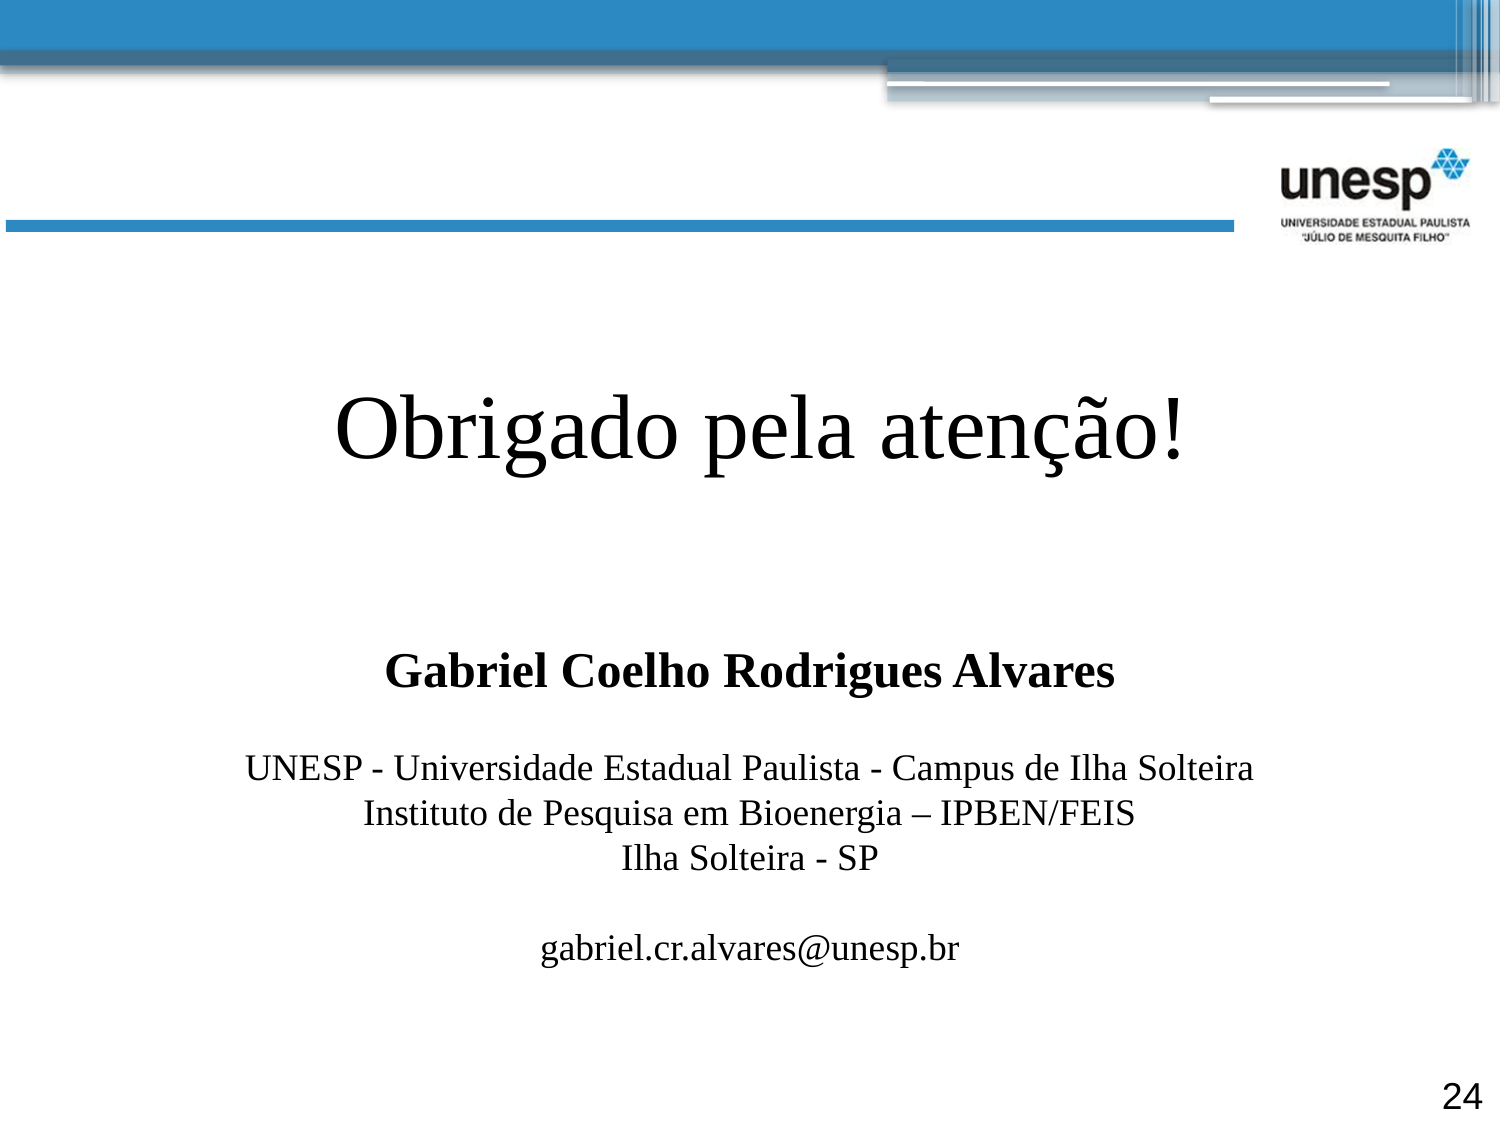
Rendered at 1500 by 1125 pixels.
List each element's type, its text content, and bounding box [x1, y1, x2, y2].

text_box 24 [1427, 1064, 1500, 1125]
text_box Obrigado pela atenção! [59, 332, 1466, 485]
picture [1281, 148, 1471, 245]
text_box Gabriel Coelho Rodrigues Alvares UNESP - Universidade Estadual Paulista - Campus de Ilha Solteira Instituto de Pesquisa em Bioenergia – IPBEN/FEIS Ilha Solteira - SP gabriel.cr.alvares@unesp.br [113, 630, 1387, 975]
